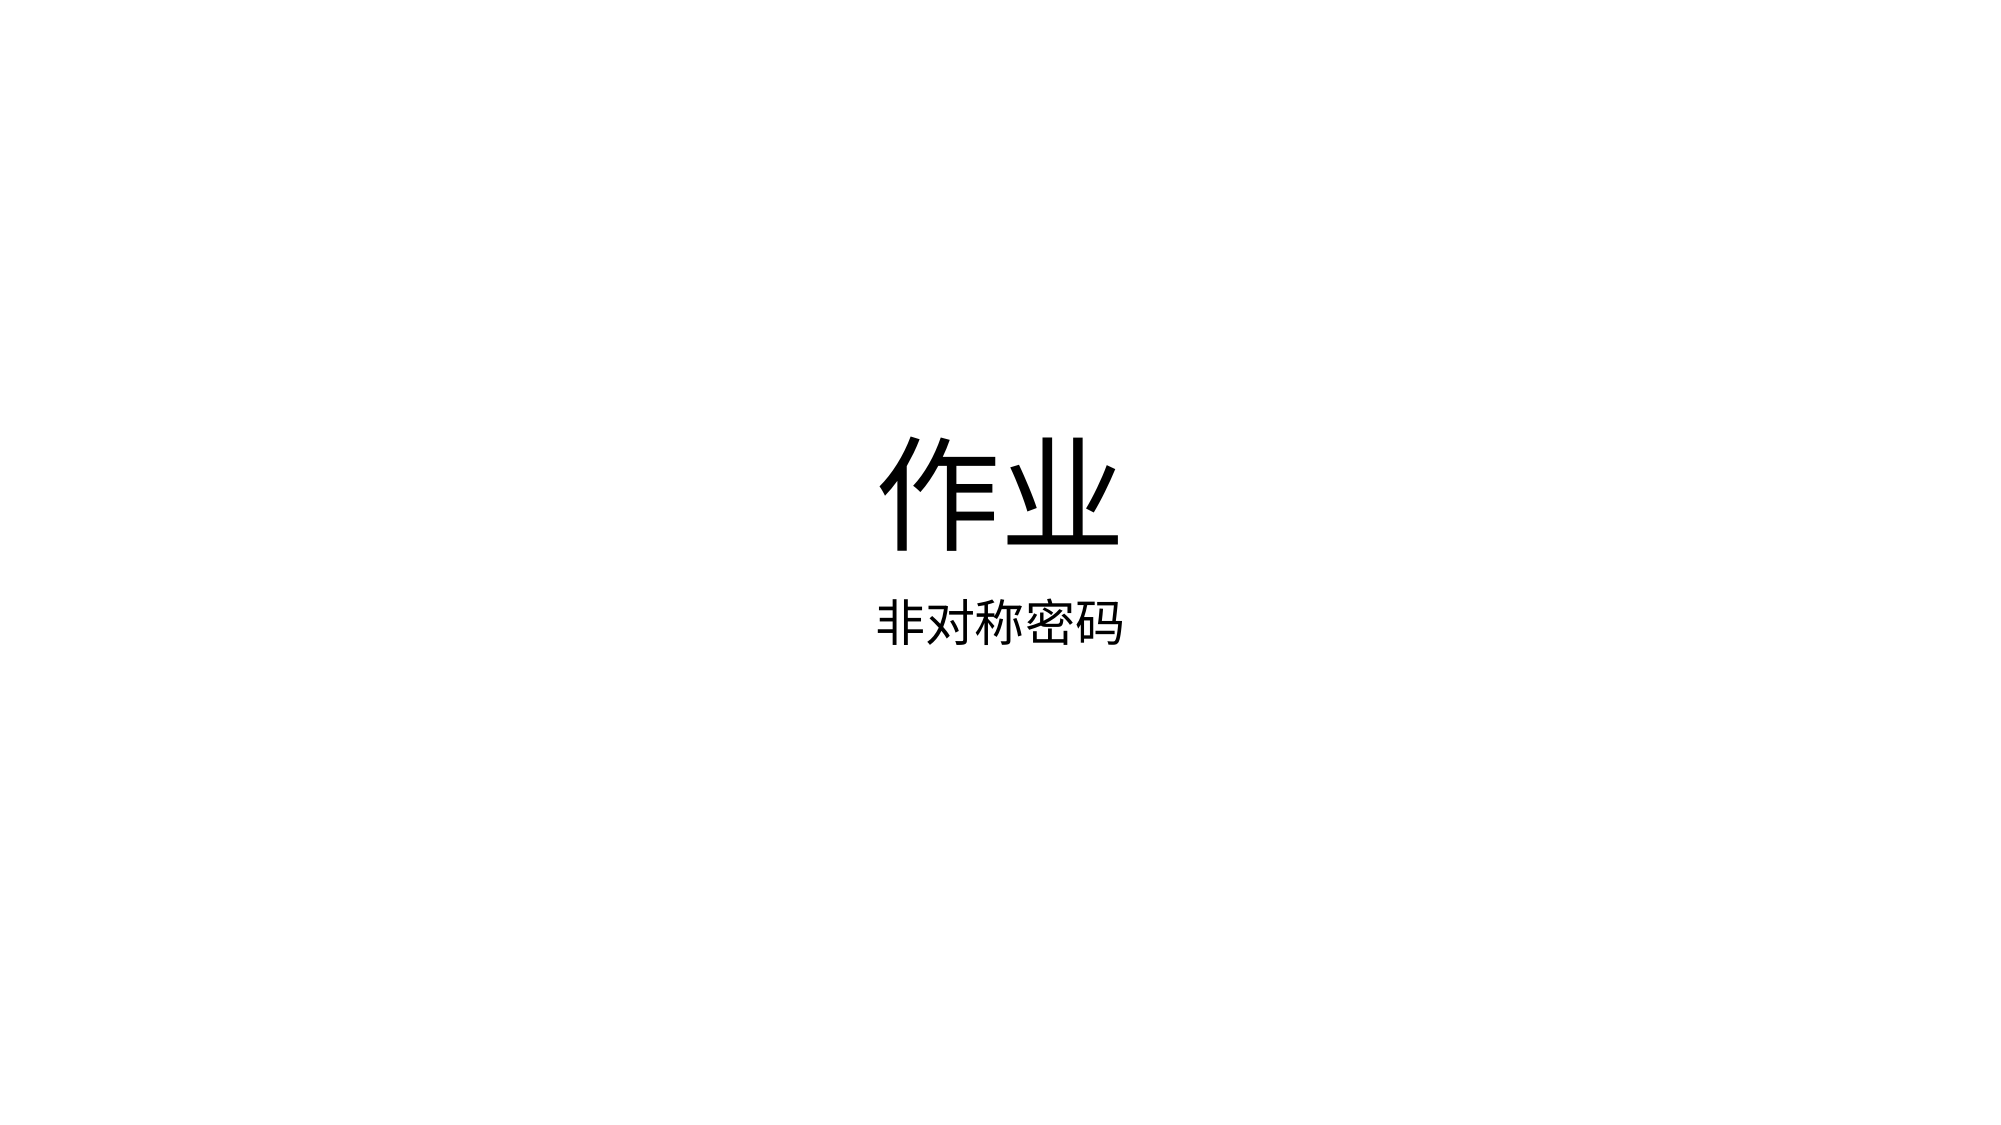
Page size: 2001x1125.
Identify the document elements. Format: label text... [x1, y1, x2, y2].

title 作业 [249, 184, 1750, 576]
subtitle 非对称密码 [249, 590, 1750, 863]
